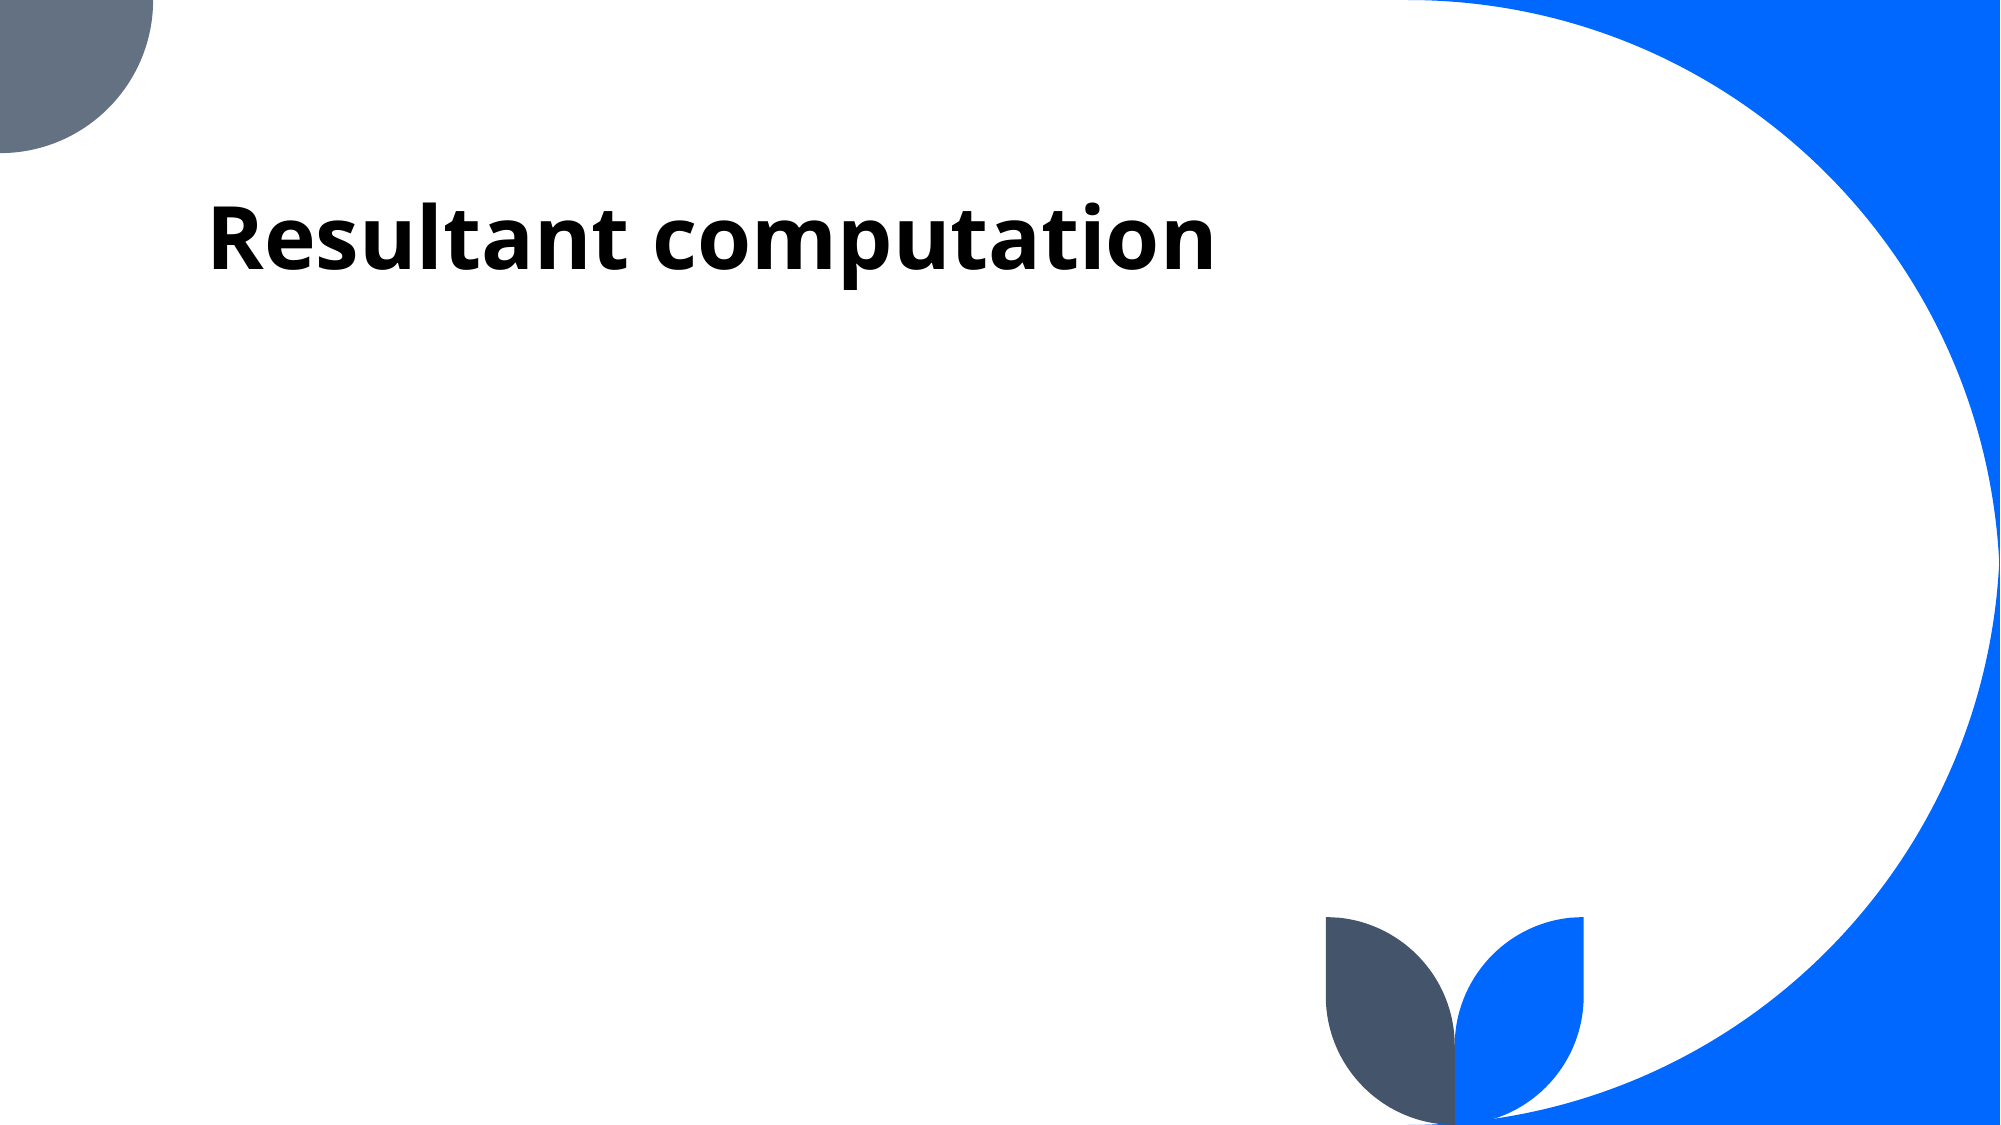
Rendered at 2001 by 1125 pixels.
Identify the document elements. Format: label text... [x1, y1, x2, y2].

title Resultant computation [191, 22, 1767, 294]
